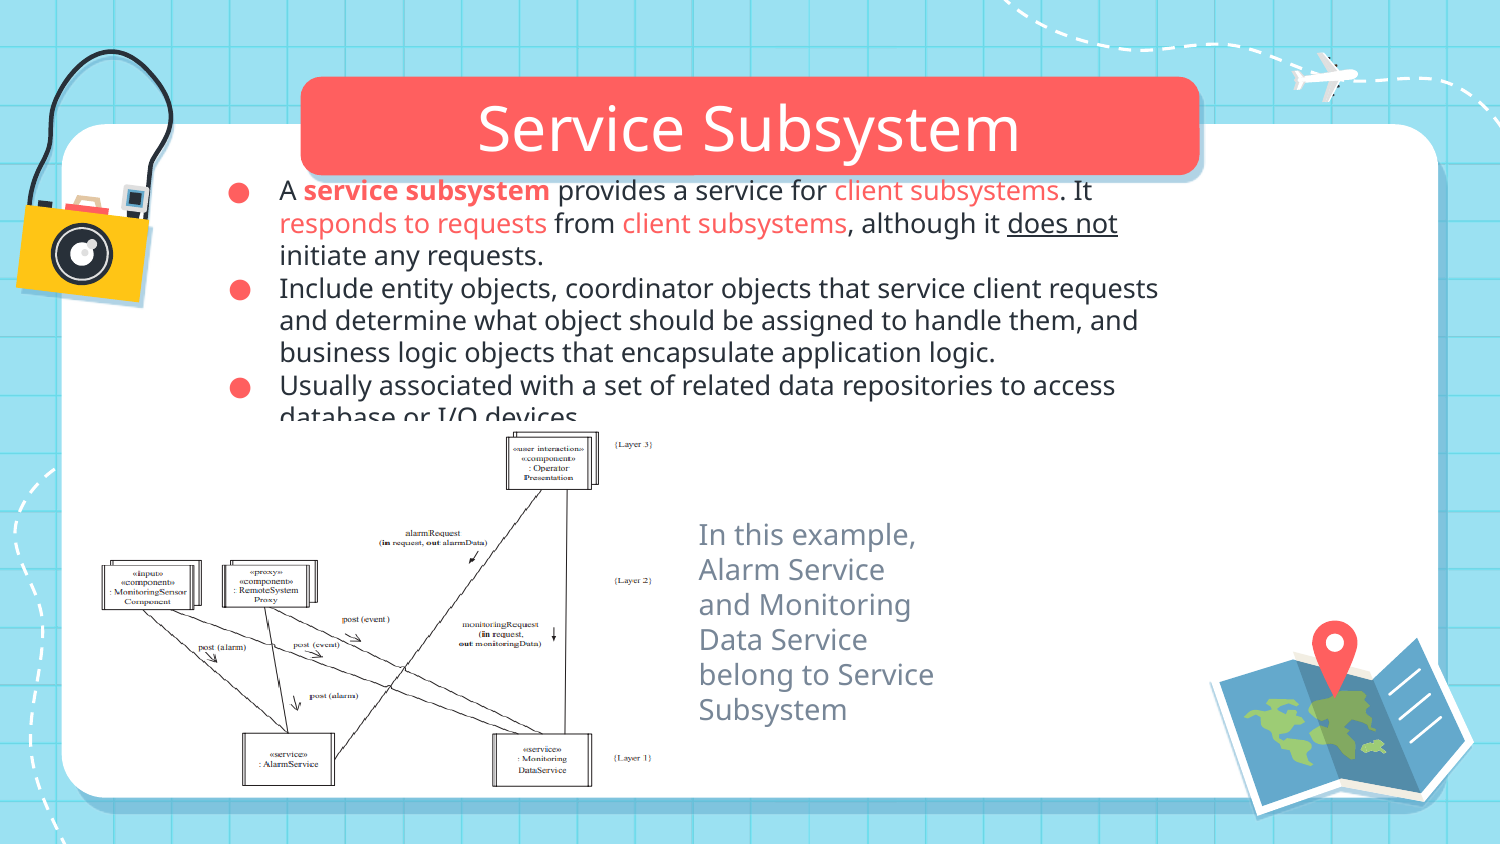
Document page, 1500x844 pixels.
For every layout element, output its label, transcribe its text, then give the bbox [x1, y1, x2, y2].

title Service Subsystem [118, 88, 1382, 164]
text_box In this example, Alarm Service and Monitoring Data Service belong to Service Subsystem [683, 501, 954, 742]
picture [97, 421, 656, 789]
text_box [302, 76, 1198, 88]
list A service subsystem provides a service for client subsystems. It responds to requests from client subsystems, although it does not initiate any requests. Include entity objects, coordinator objects that service client requests and determine what object should be assigned to handle them, and business logic objects that encapsulate application logic. Usually associated with a set of related data repositories to access database or I/O devices. [189, 164, 1226, 455]
